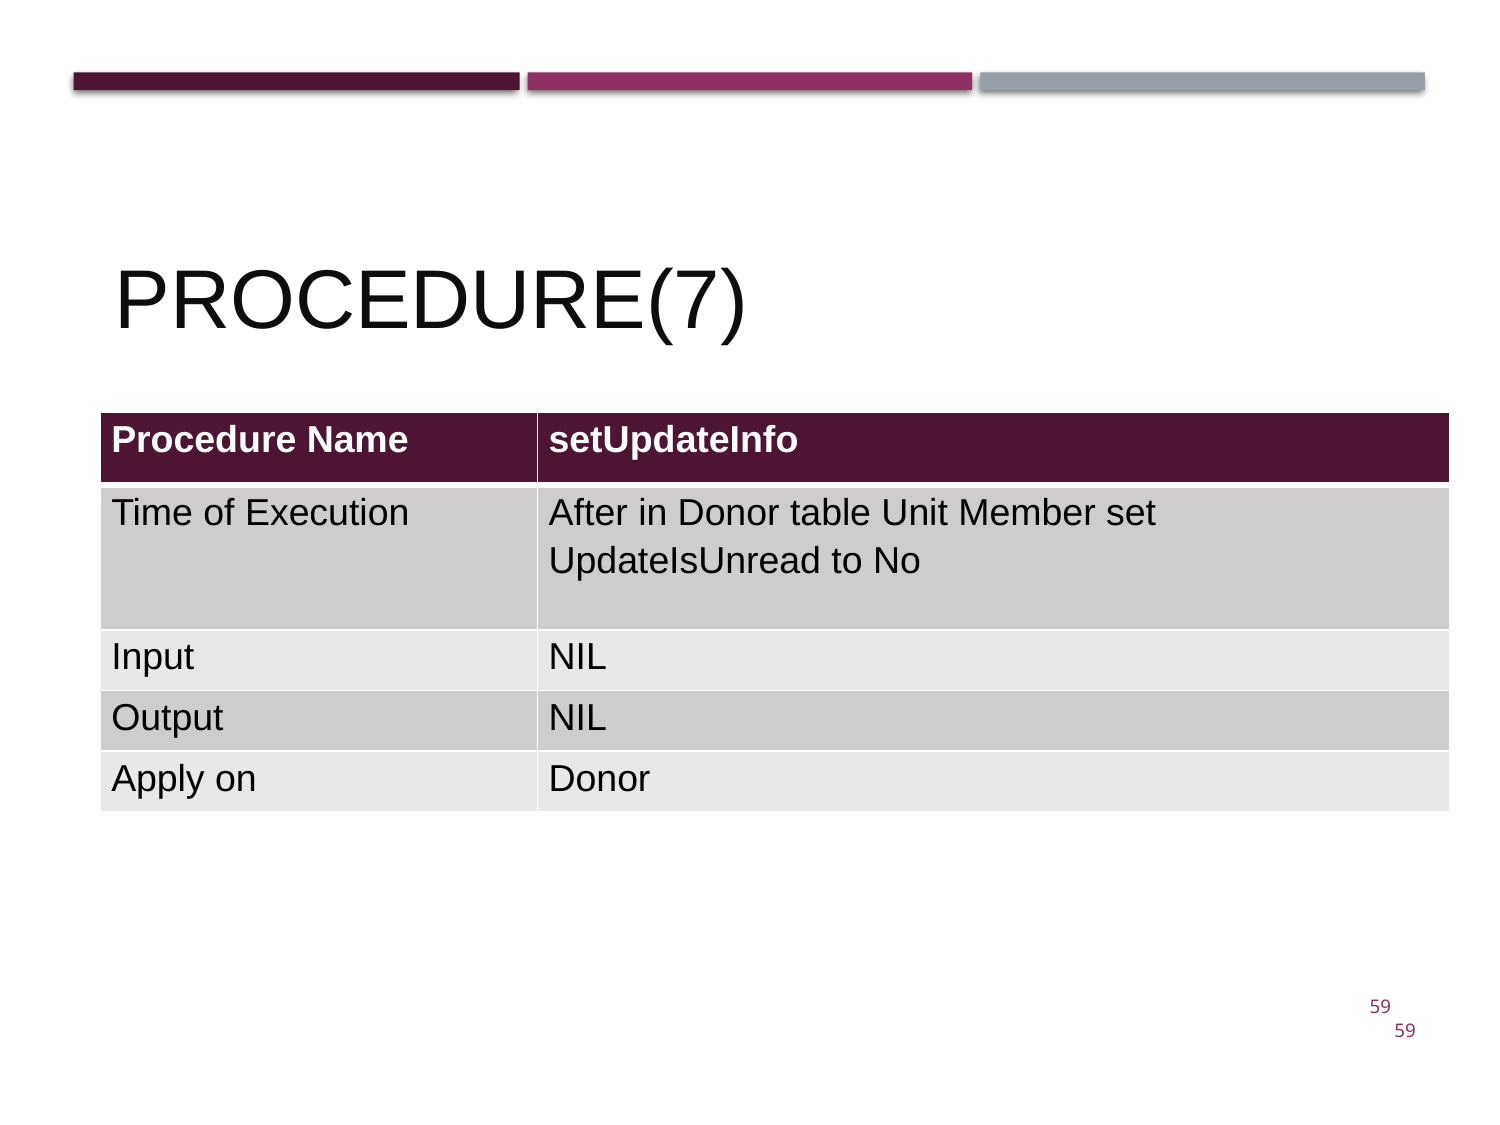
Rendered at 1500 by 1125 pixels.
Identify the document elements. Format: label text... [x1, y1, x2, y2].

table_cell After in Donor table Unit Member set UpdateIsUnread to No [538, 488, 1449, 629]
table_header Procedure Name [101, 413, 537, 482]
table_cell Output [101, 691, 537, 750]
table_cell Input [101, 631, 537, 690]
text_box Procedure(7) [99, 174, 1411, 353]
text_box 59 [1304, 1001, 1431, 1062]
table_cell NIL [538, 691, 1449, 750]
table_cell Apply on [101, 752, 537, 811]
table_cell NIL [538, 631, 1449, 690]
table_cell Time of Execution [101, 488, 537, 629]
slide_number 59 [1279, 977, 1406, 1037]
table_header setUpdateInfo [538, 413, 1449, 482]
table_cell Donor [538, 752, 1449, 811]
